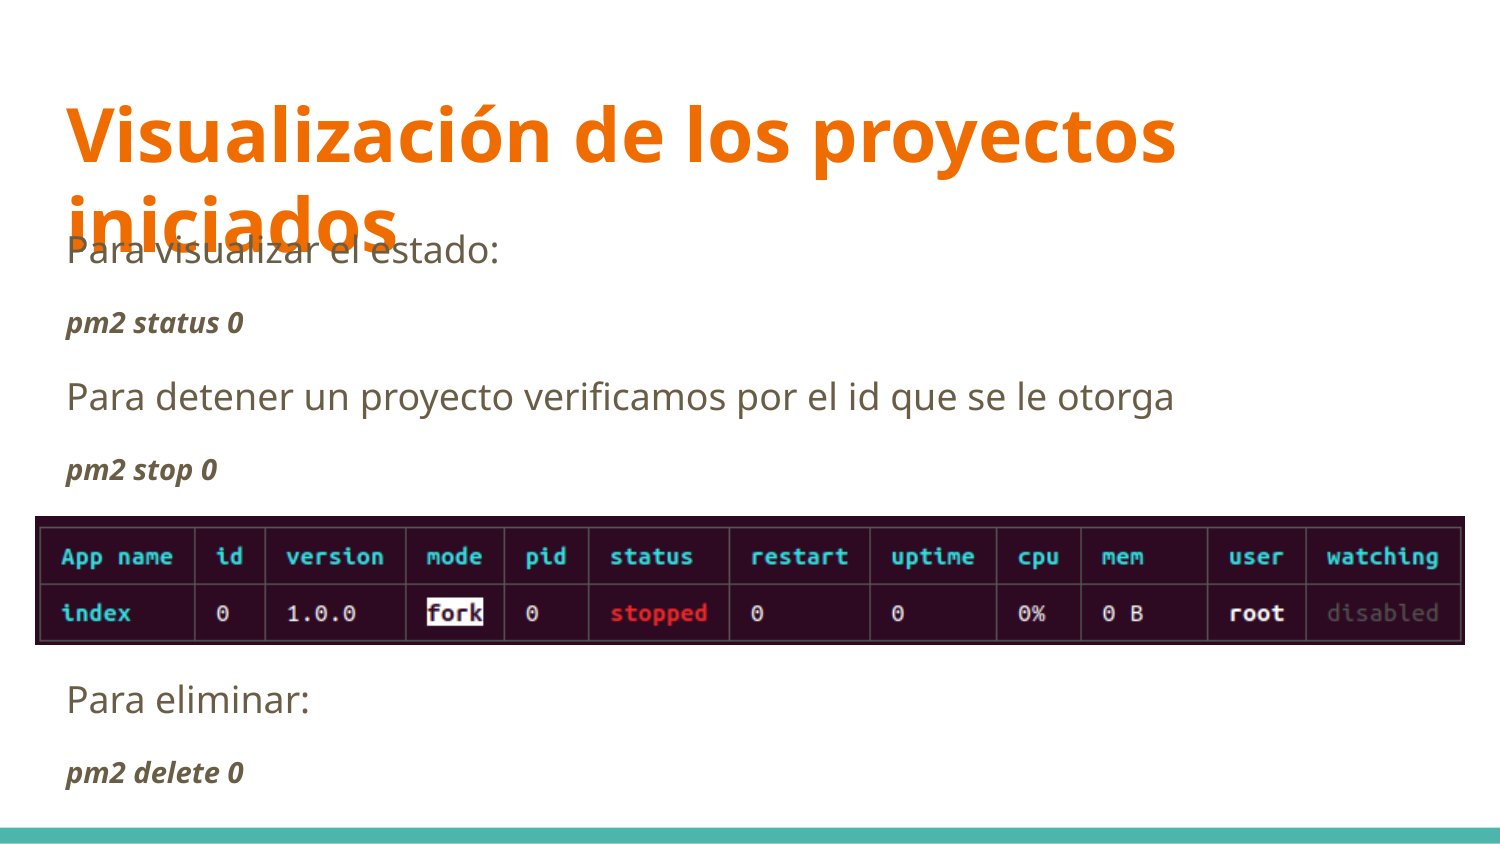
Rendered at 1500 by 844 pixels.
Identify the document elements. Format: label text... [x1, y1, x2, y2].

list Para visualizar el estado: pm2 status 0 Para detener un proyecto verificamos por el id que se le otorga pm2 stop 0 Para eliminar: pm2 delete 0 [51, 654, 1449, 789]
list Para visualizar el estado: pm2 status 0 Para detener un proyecto verificamos por el id que se le otorga pm2 stop 0 Para eliminar: pm2 delete 0 [51, 211, 1449, 514]
title Visualización de los proyectos iniciados [51, 72, 1449, 189]
picture [34, 515, 1466, 645]
